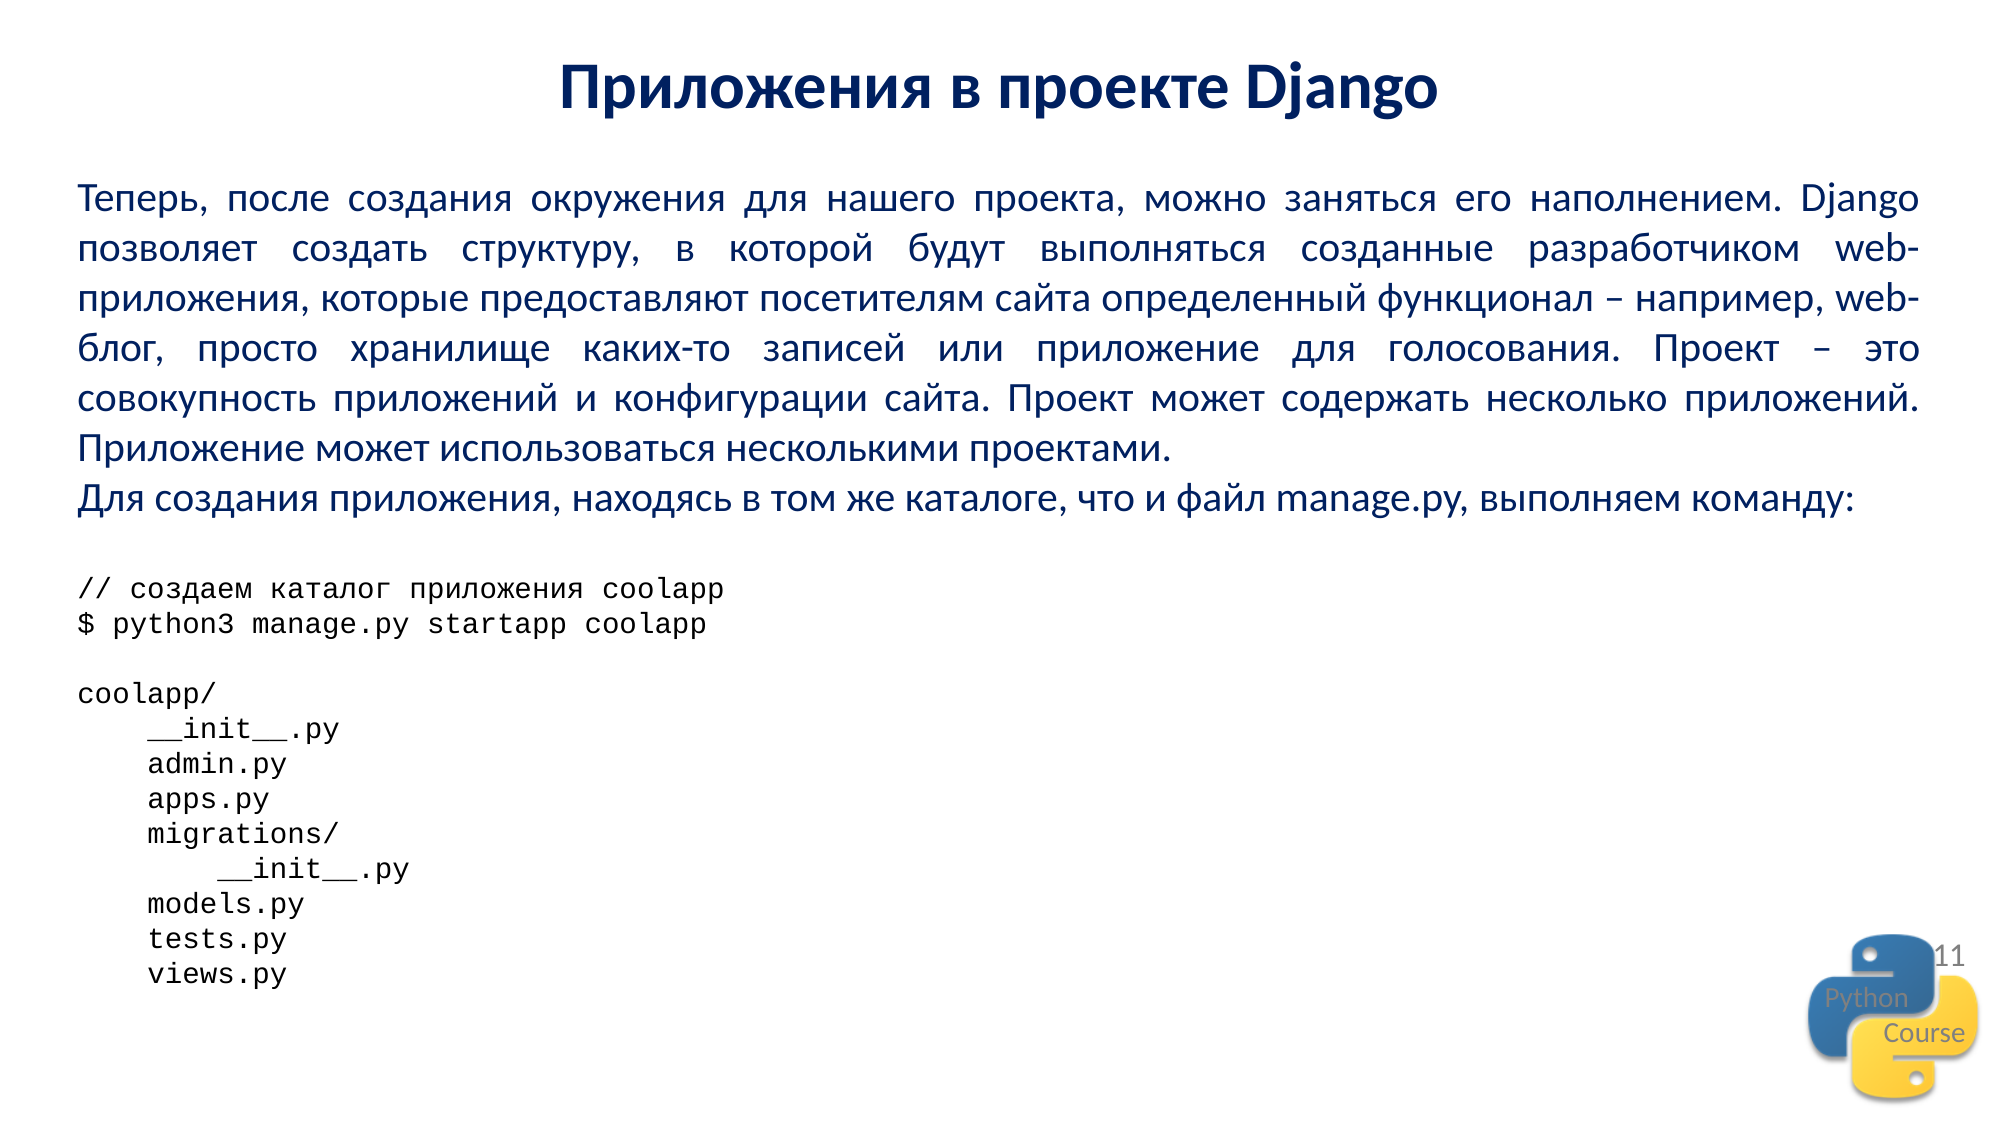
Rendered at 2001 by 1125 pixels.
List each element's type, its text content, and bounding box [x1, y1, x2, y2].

text_box Теперь, после создания окружения для нашего проекта, можно заняться его наполнением. Django позволяет создать структуру, в которой будут выполняться созданные разработчиком web-приложения, которые предоставляют посетителям сайта определенный функционал – например, web-блог, просто хранилище каких-то записей или приложение для голосования. Проект – это совокупность приложений и конфигурации сайта. Проект может содержать несколько приложений. Приложение может использоваться несколькими проектами. Для создания приложения, находясь в том же каталоге, что и файл manage.py, выполняем команду: // создаем каталог приложения coolapp $ python3 manage.py startapp coolapp coolapp/ __init__.py admin.py apps.py migrations/ __init__.py models.py tests.py views.py [62, 162, 1936, 1097]
title Приложения в проекте Django [0, 34, 2000, 149]
picture [1801, 932, 1985, 1110]
picture [1936, 948, 1941, 964]
